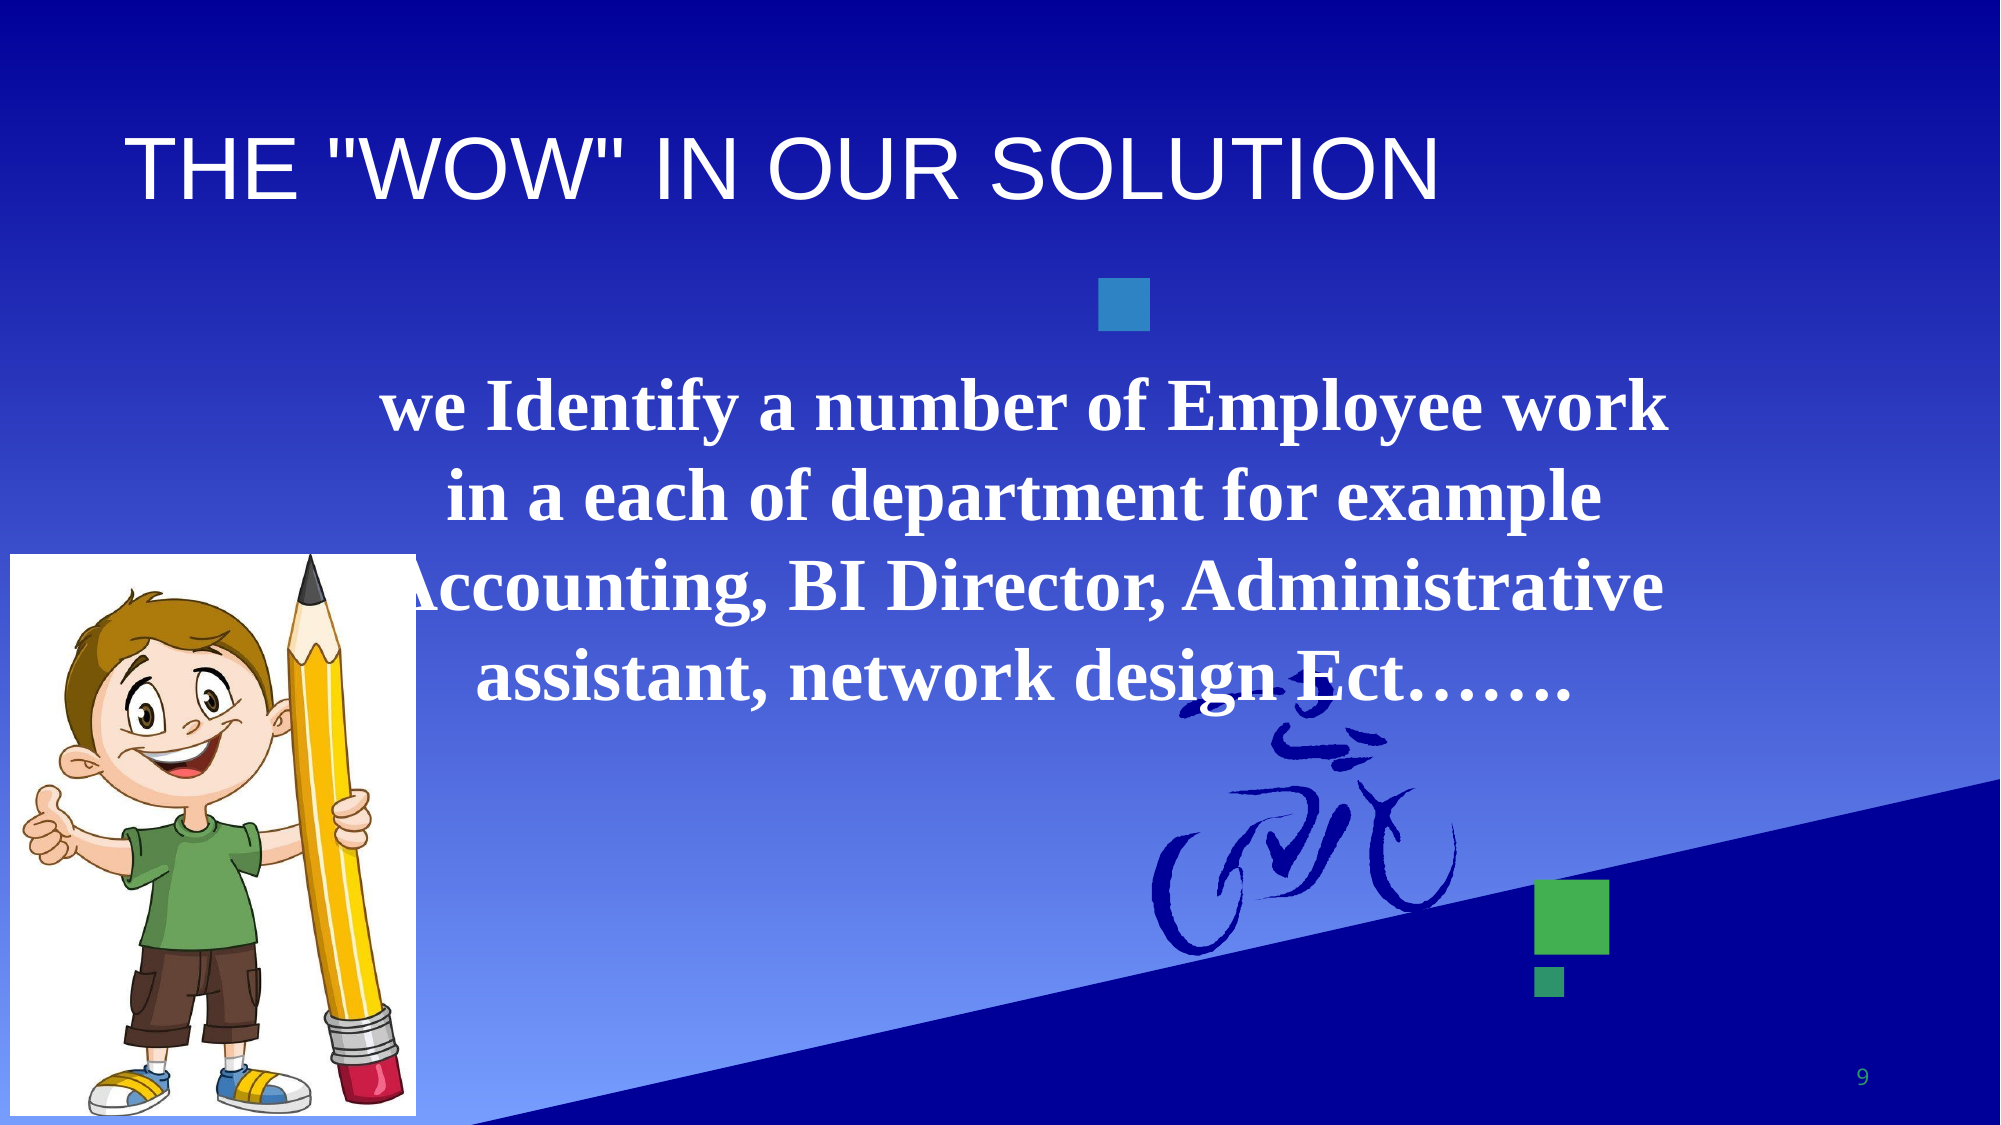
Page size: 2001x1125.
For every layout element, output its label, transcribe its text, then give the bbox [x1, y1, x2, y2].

title THE "WOW" IN OUR SOLUTION [121, 66, 1513, 258]
text_box 9 [1849, 1061, 1888, 1095]
text_box we Identify a number of Employee work in a each of department for example Accounting, BI Director, Administrative assistant, network design Ect……. [324, 278, 1725, 723]
picture [10, 554, 416, 1116]
table_cell [416, 1050, 798, 1054]
text_box [1534, 879, 1610, 955]
text_box [1534, 967, 1565, 997]
